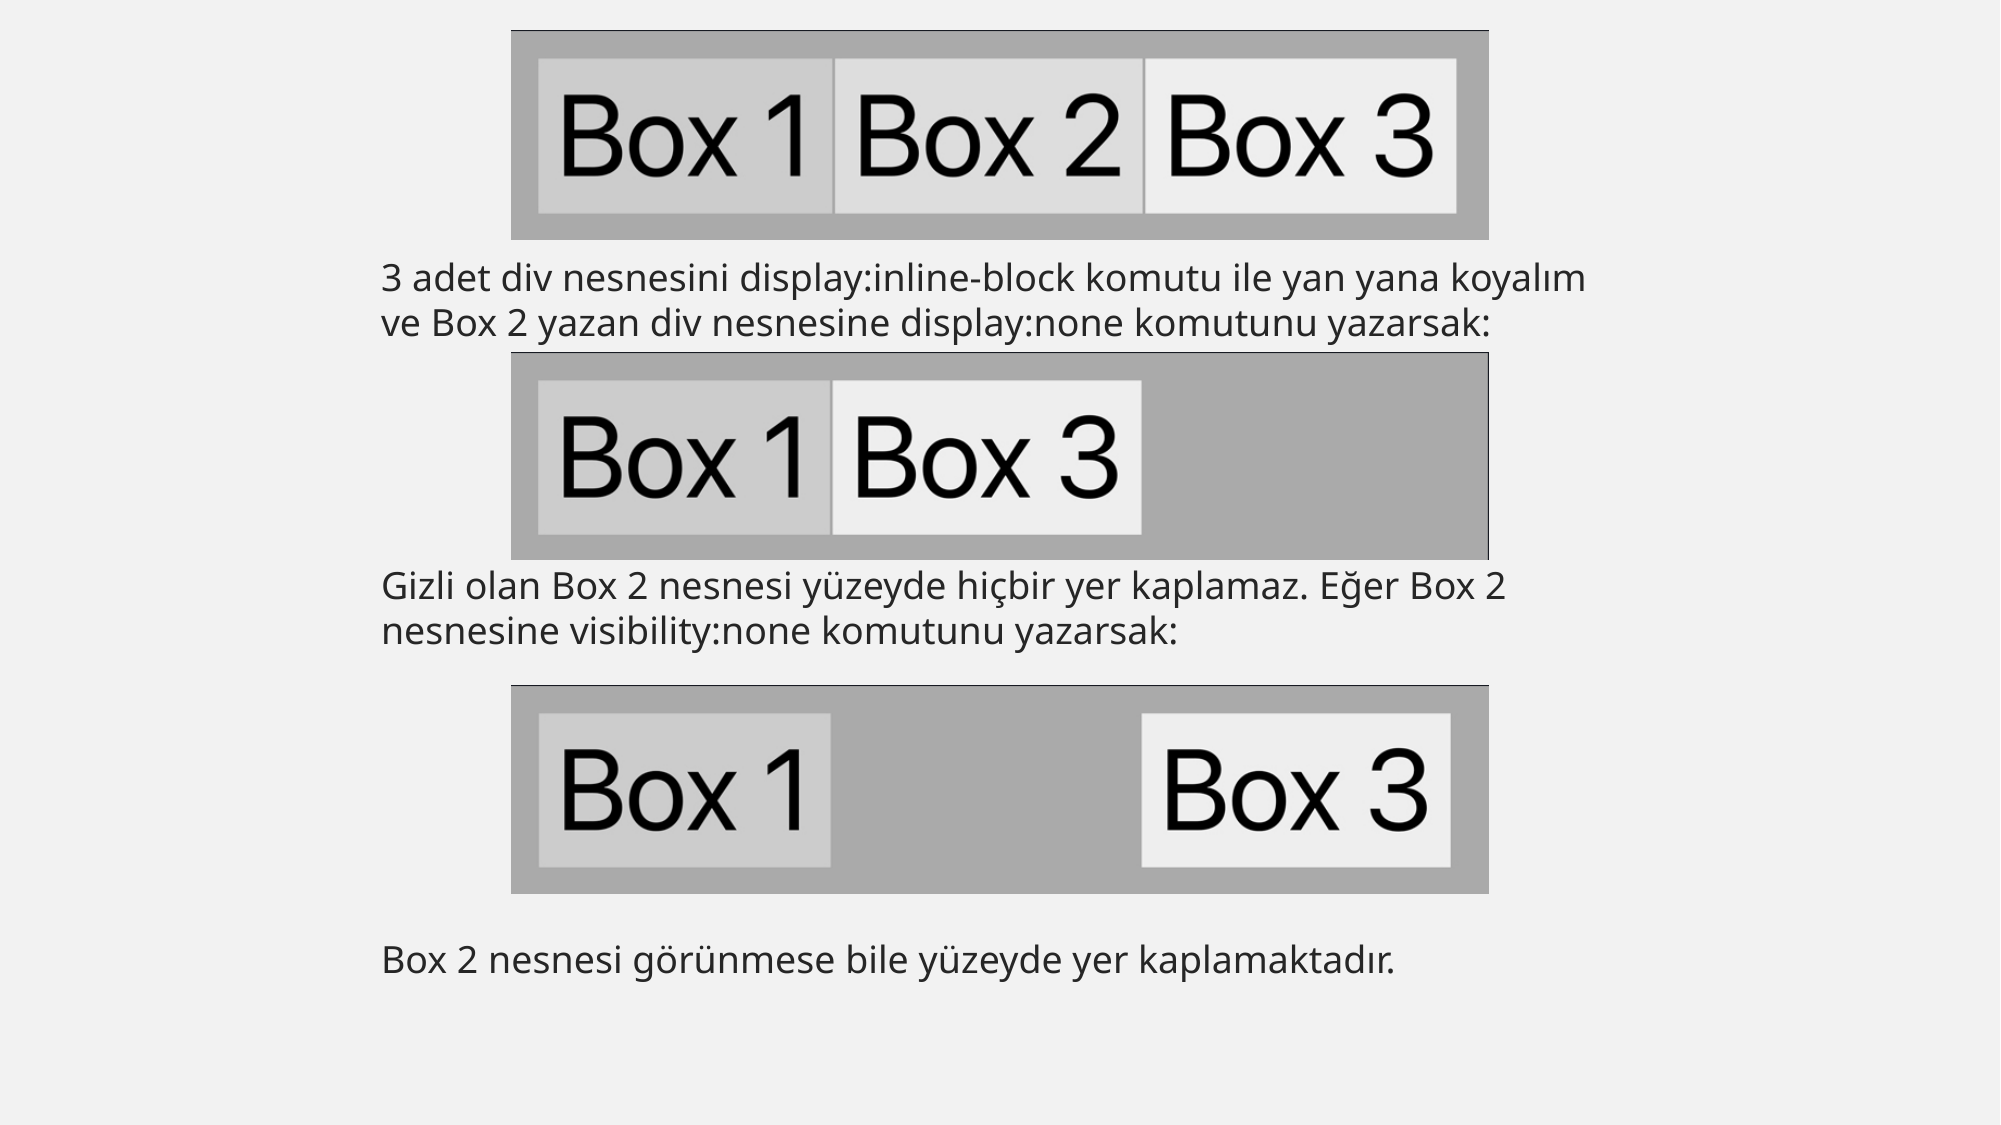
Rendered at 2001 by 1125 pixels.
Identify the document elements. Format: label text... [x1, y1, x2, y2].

picture [511, 352, 1489, 560]
picture [511, 685, 1489, 894]
picture [511, 30, 1489, 240]
list 3 adet div nesnesini display:inline-block komutu ile yan yana koyalım ve Box 2 yazan div nesnesine display:none komutunu yazarsak: Gizli olan Box 2 nesnesi yüzeyde hiçbir yer kaplamaz. Eğer Box 2 nesnesine visibility:none komutunu yazarsak: Box 2 nesnesi görünmese bile yüzeyde yer kaplamaktadır. [366, 180, 1634, 1052]
